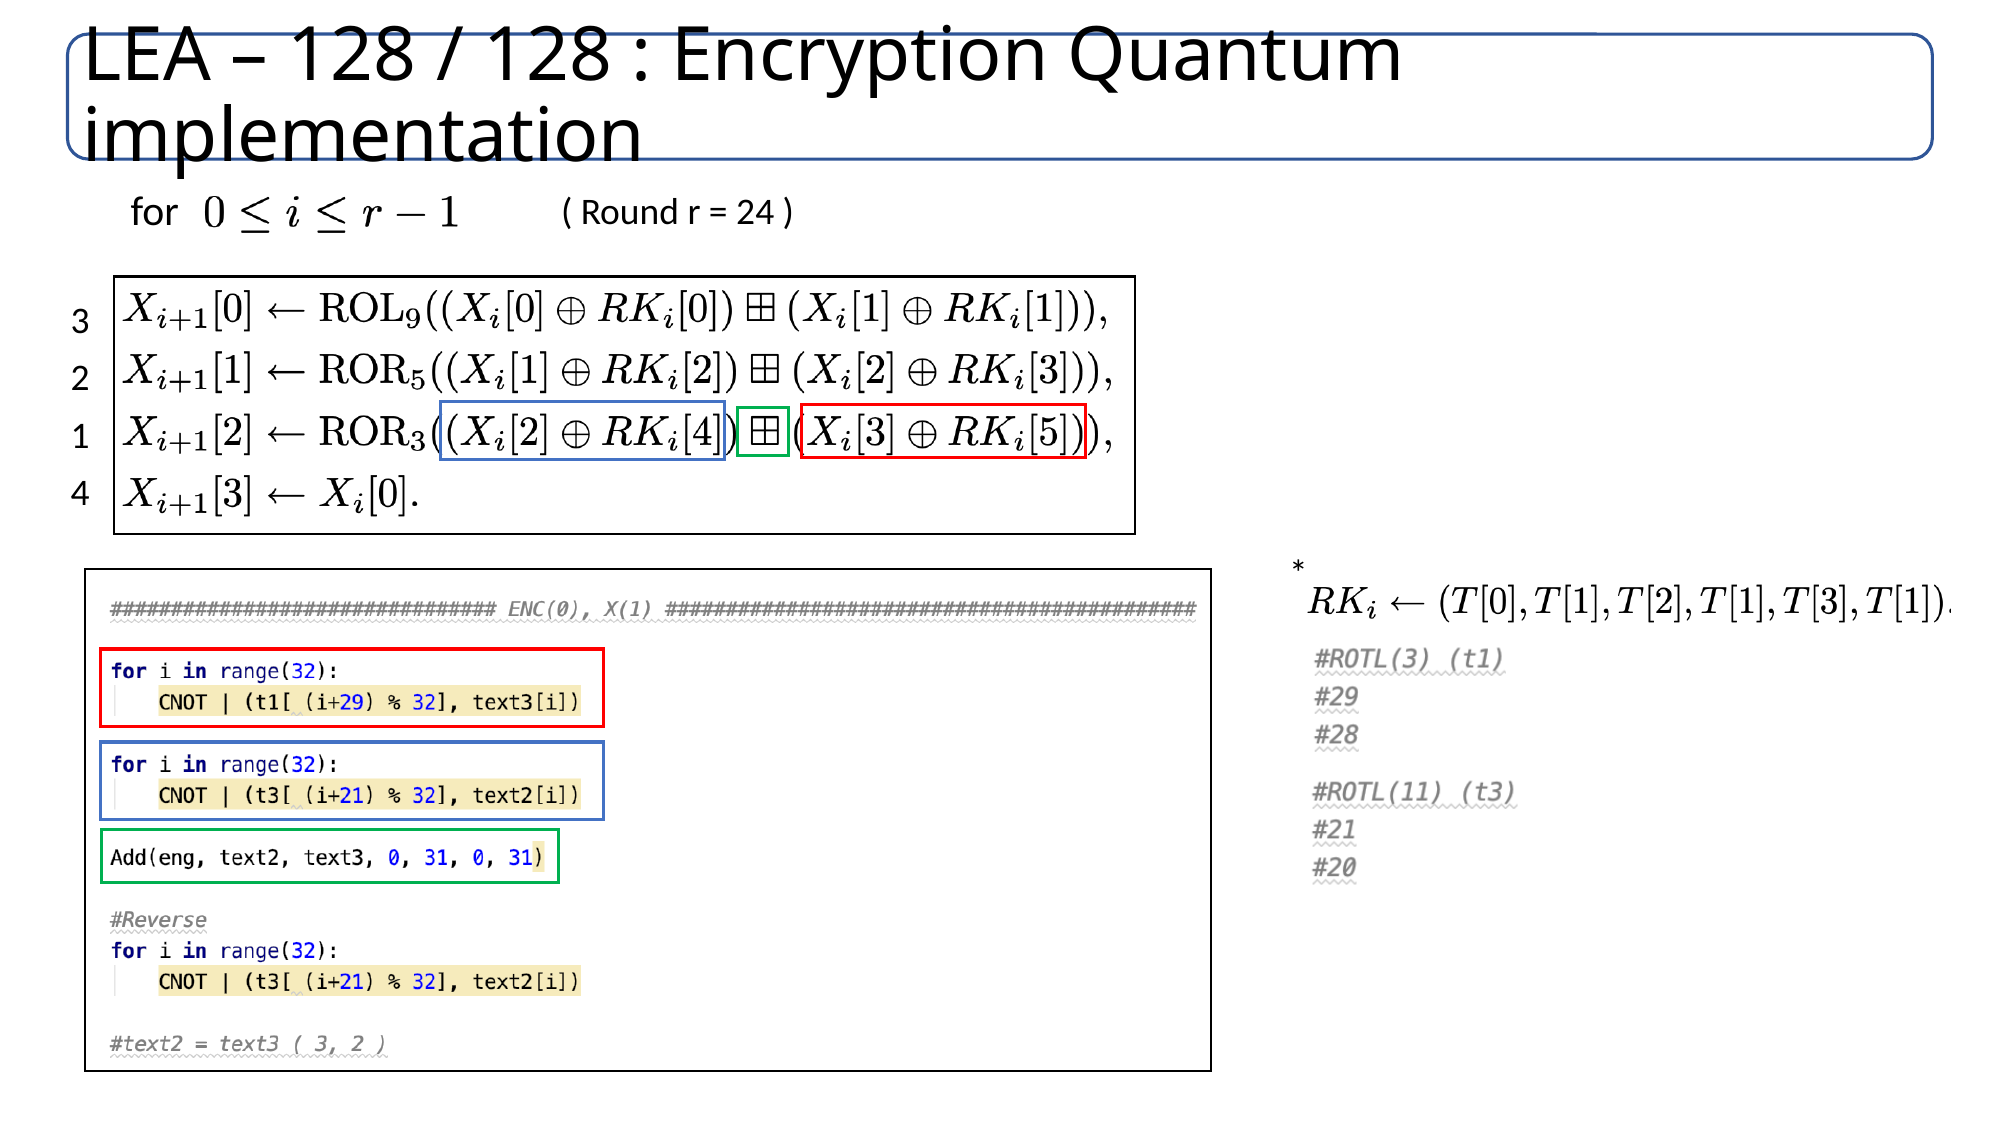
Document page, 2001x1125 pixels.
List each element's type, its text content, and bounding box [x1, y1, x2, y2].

picture [1298, 767, 1528, 893]
text_box 3 2 1 4 [55, 288, 113, 521]
text_box for [115, 176, 194, 241]
text_box * [1274, 541, 1323, 601]
text_box ( Round r = 24 ) [546, 179, 810, 240]
picture [194, 177, 466, 242]
picture [113, 266, 1122, 533]
picture [1298, 571, 1951, 754]
picture [84, 571, 1211, 1061]
text_box [113, 275, 1136, 535]
title LEA – 128 / 128 : Encryption Quantum implementation [67, 34, 1933, 160]
text_box [84, 568, 1212, 1072]
